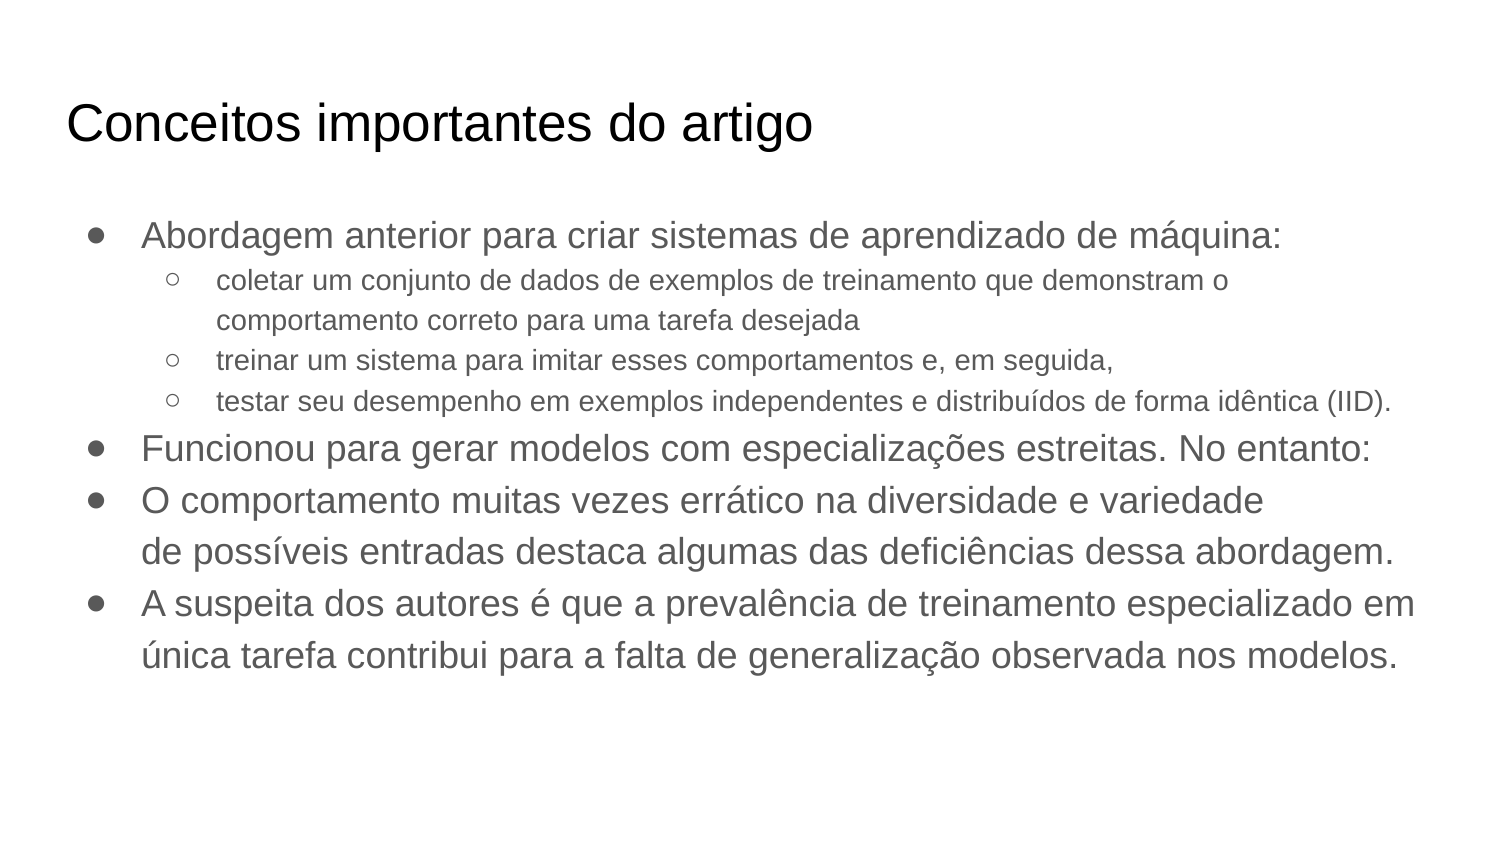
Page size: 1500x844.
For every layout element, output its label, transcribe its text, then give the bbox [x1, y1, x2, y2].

list Abordagem anterior para criar sistemas de aprendizado de máquina: coletar um conjunto de dados de exemplos de treinamento que demonstram o comportamento correto para uma tarefa desejada treinar um sistema para imitar esses comportamentos e, em seguida, testar seu desempenho em exemplos independentes e distribuídos de forma idêntica (IID). Funcionou para gerar modelos com especializações estreitas. No entanto: O comportamento muitas vezes errático na diversidade e variedade de possíveis entradas destaca algumas das deficiências dessa abordagem. A suspeita dos autores é que a prevalência de treinamento especializado em única tarefa contribui para a falta de generalização observada nos modelos. [51, 189, 1449, 819]
title Conceitos importantes do artigo [51, 72, 1449, 167]
